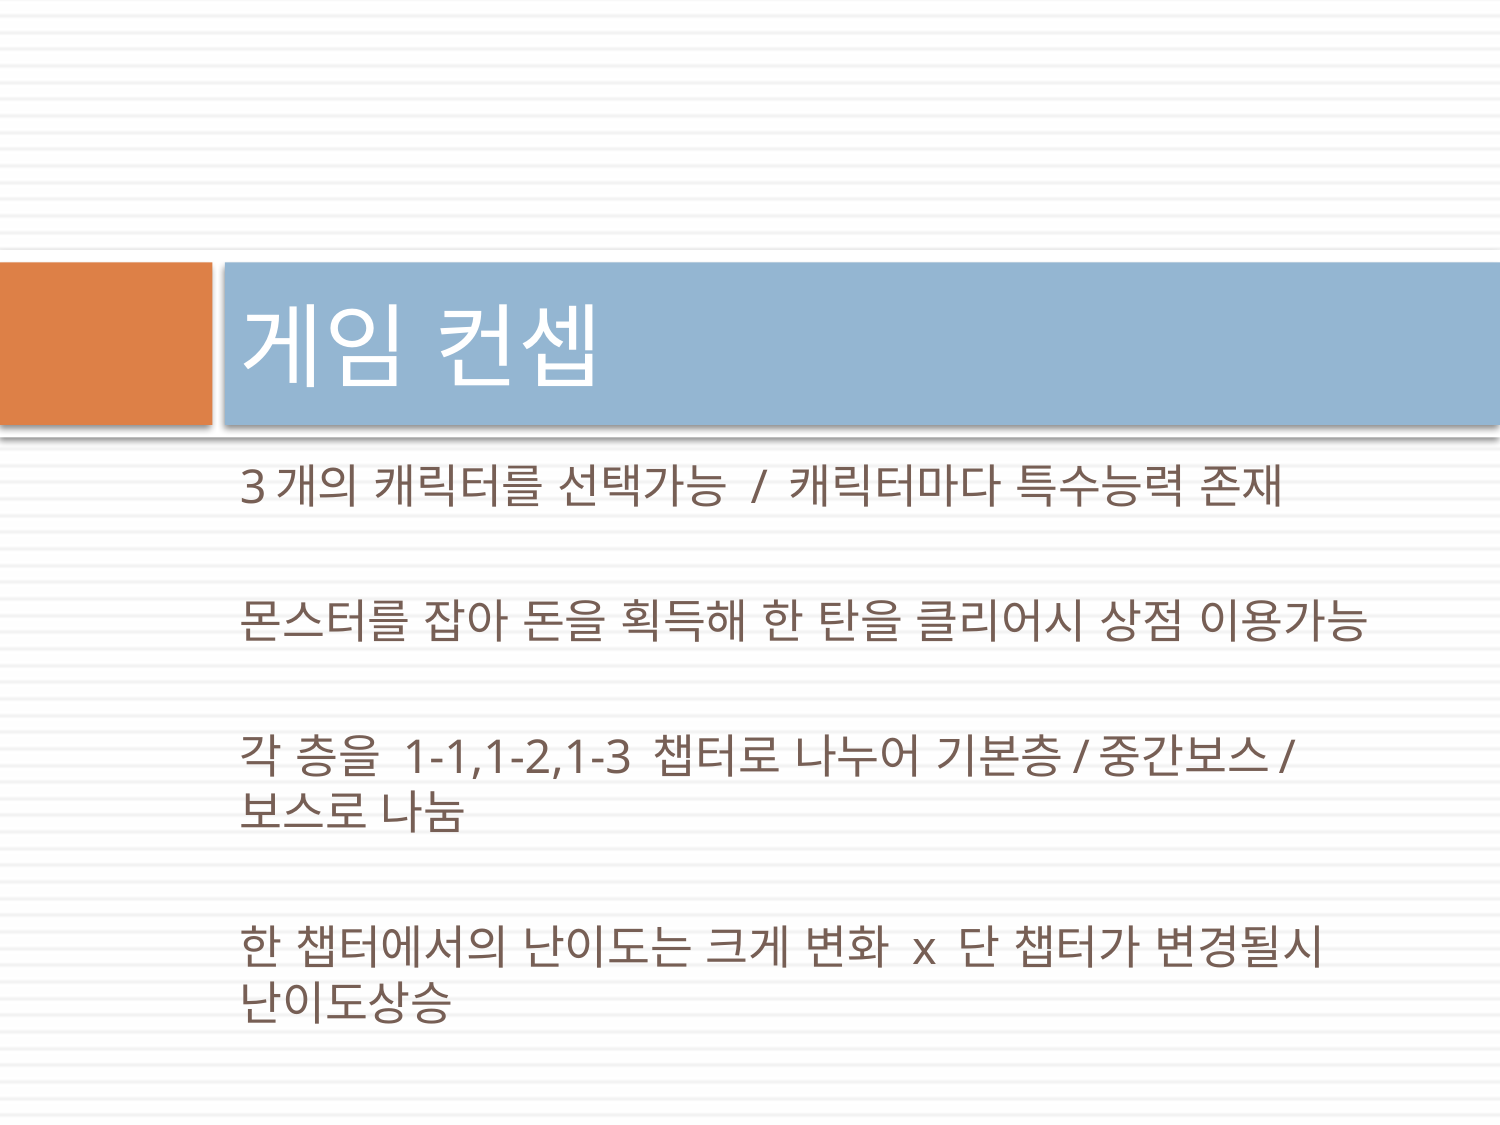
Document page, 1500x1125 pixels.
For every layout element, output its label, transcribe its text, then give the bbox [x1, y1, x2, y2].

list 3개의 캐릭터를 선택가능 / 캐릭터마다 특수능력 존재 몬스터를 잡아 돈을 획득해 한 탄을 클리어시 상점 이용가능 각 층을 1-1,1-2,1-3 챕터로 나누어 기본층/중간보스/보스로 나눔 한 챕터에서의 난이도는 크게 변화 x 단 챕터가 변경될시 난이도상승 [225, 450, 1394, 1047]
title 게임 컨셉 [225, 262, 1475, 425]
